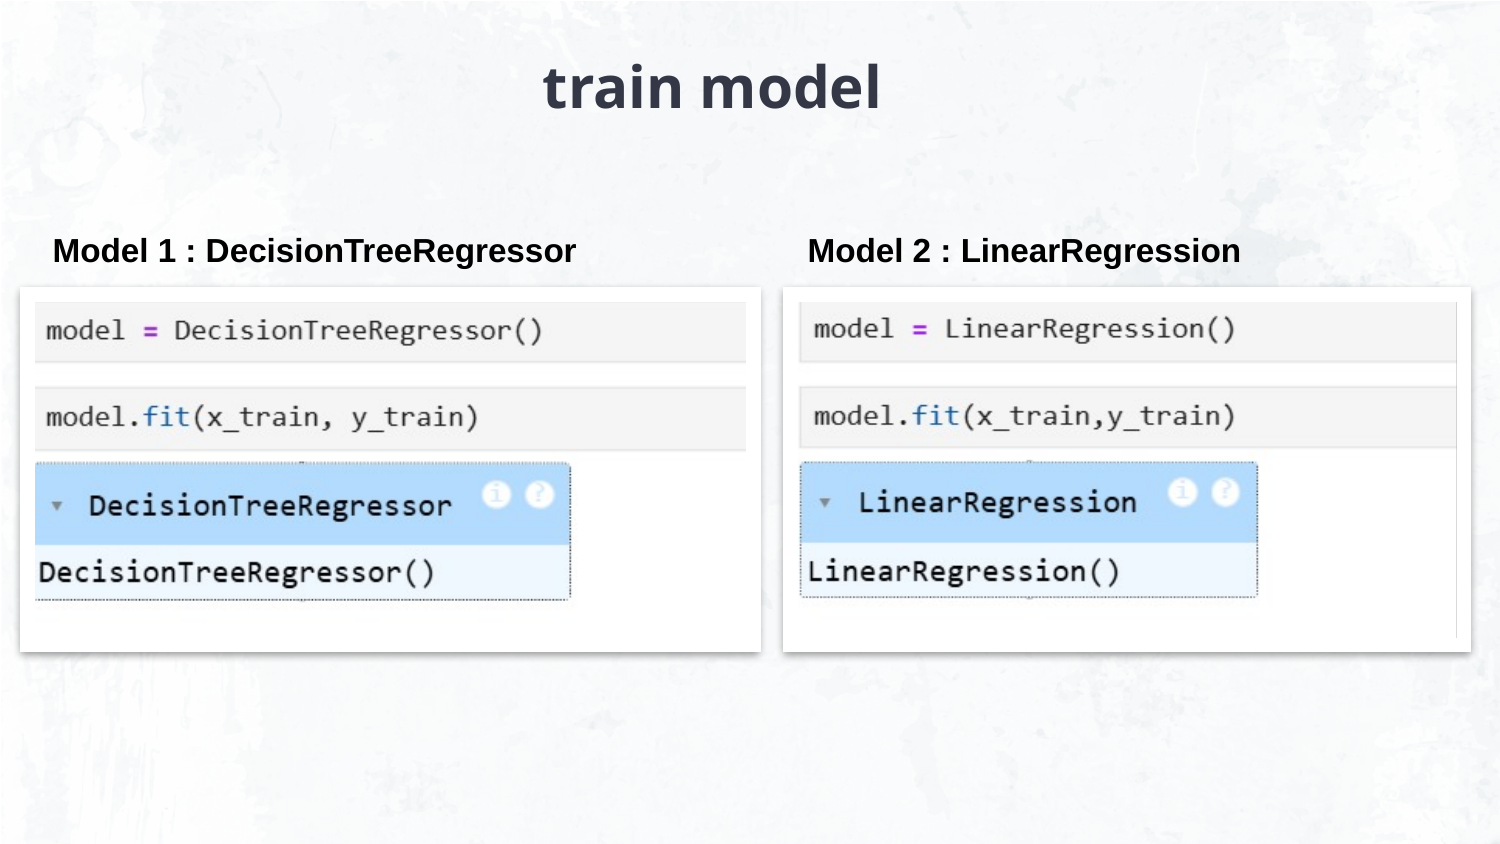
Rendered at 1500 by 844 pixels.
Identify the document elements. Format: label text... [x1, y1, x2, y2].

text_box Model 1 : DecisionTreeRegressor [37, 222, 708, 277]
picture [2, 2, 1500, 844]
title train model [390, 24, 1500, 141]
text_box Model 2 : LinearRegression [792, 222, 1500, 277]
